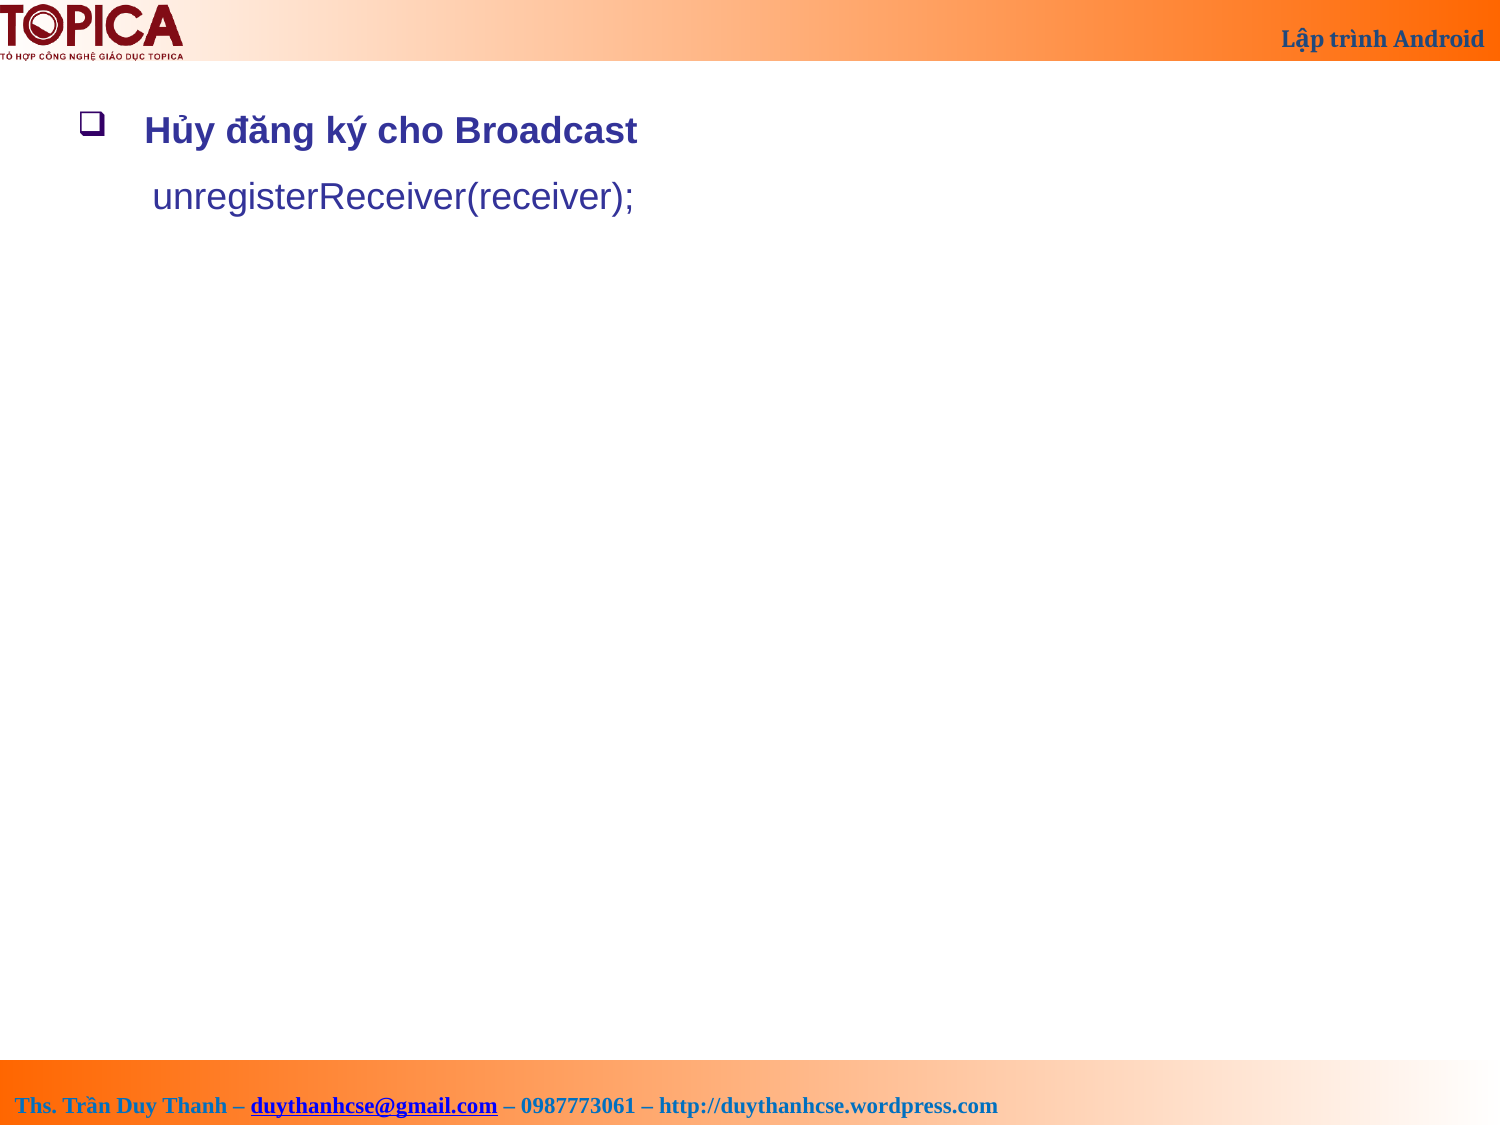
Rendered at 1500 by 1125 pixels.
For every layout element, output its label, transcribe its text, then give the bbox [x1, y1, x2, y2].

text_box Hủy đăng ký cho Broadcast unregisterReceiver(receiver); [62, 87, 1362, 938]
picture [0, 4, 183, 61]
